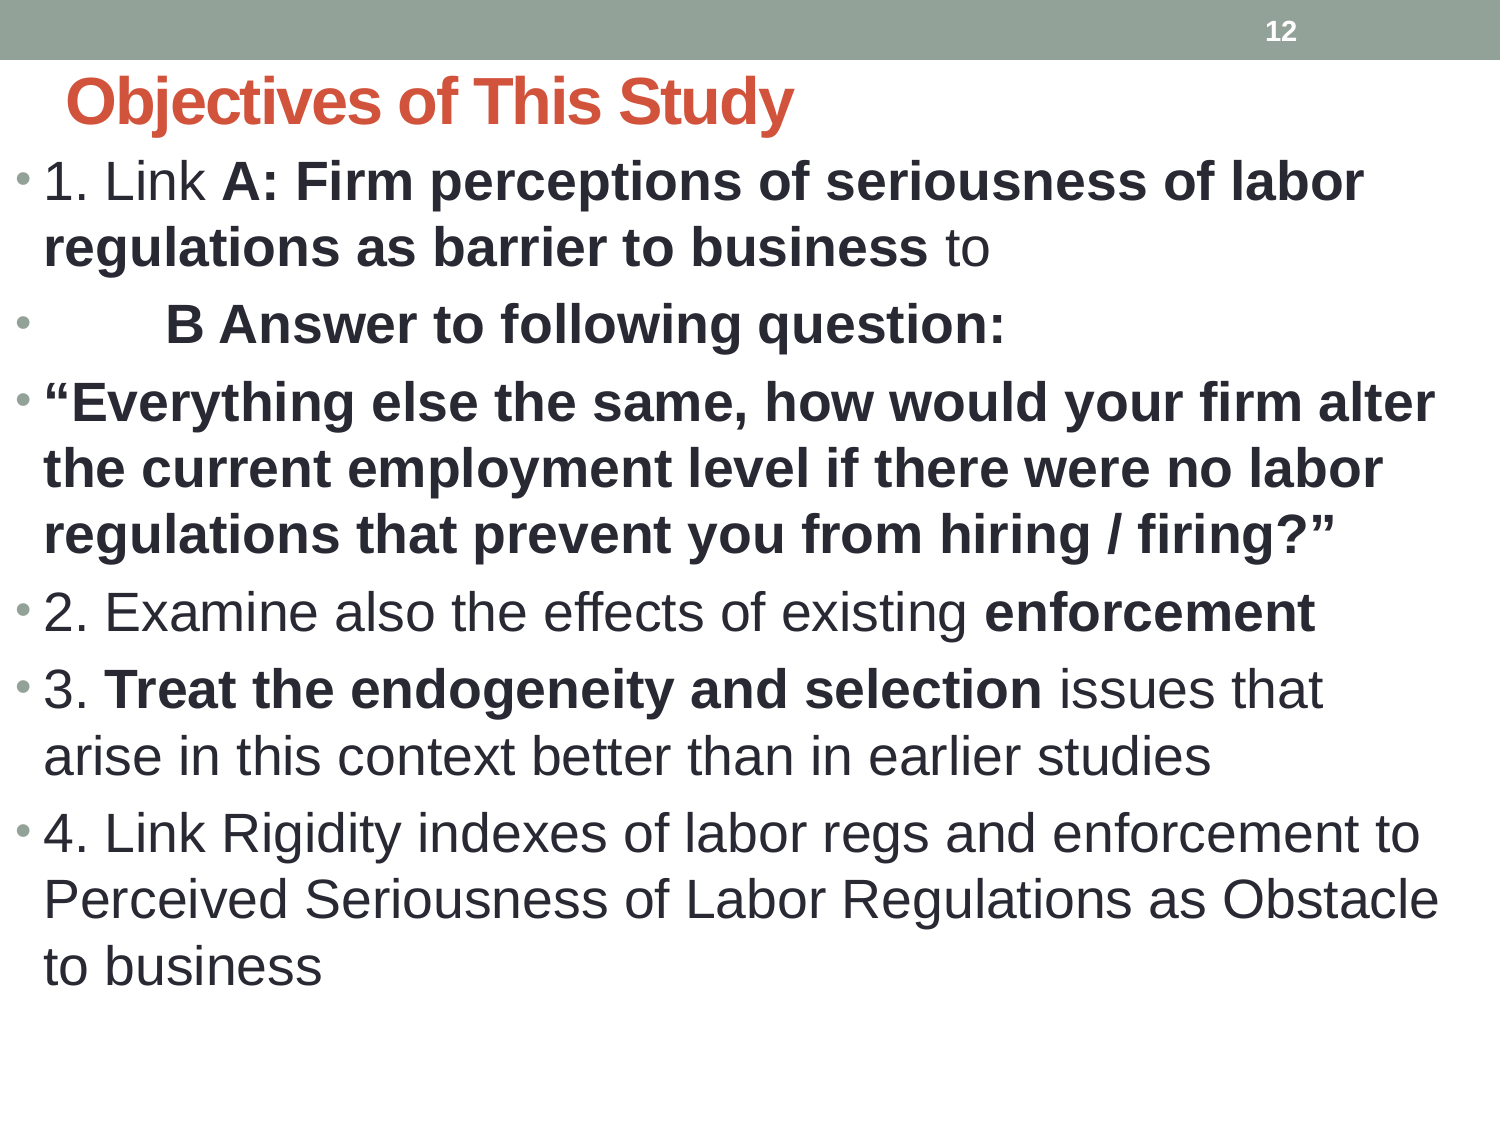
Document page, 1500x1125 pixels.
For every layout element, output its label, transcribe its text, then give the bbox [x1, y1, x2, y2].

list 1. Link A: Firm perceptions of seriousness of labor regulations as barrier to business to B Answer to following question: “Everything else the same, how would your firm alter the current employment level if there were no labor regulations that prevent you from hiring / firing?” 2. Examine also the effects of existing enforcement 3. Treat the endogeneity and selection issues that arise in this context better than in earlier studies 4. Link Rigidity indexes of labor regs and enforcement to Perceived Seriousness of Labor Regulations as Obstacle to business [0, 137, 1463, 1063]
slide_number 12 [1250, 3, 1425, 45]
text_box Objectives of This Study [50, 45, 1425, 150]
